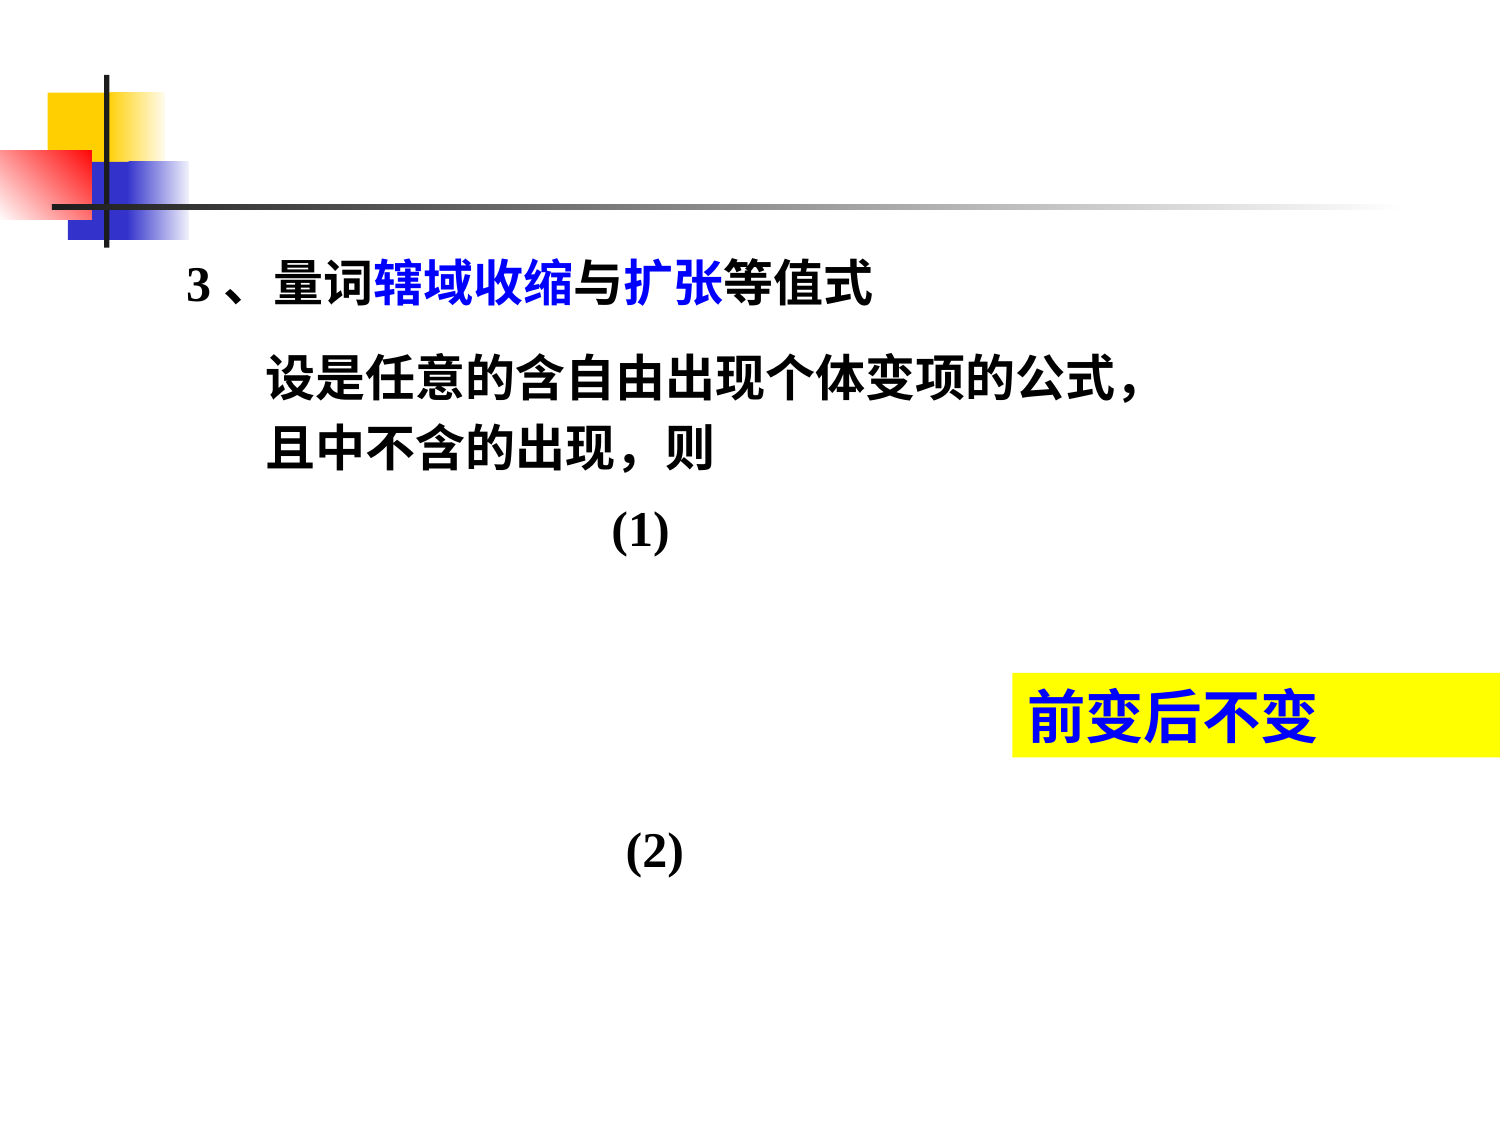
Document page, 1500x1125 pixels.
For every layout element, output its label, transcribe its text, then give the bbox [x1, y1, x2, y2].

text_box 前变后不变 [1012, 672, 1500, 758]
